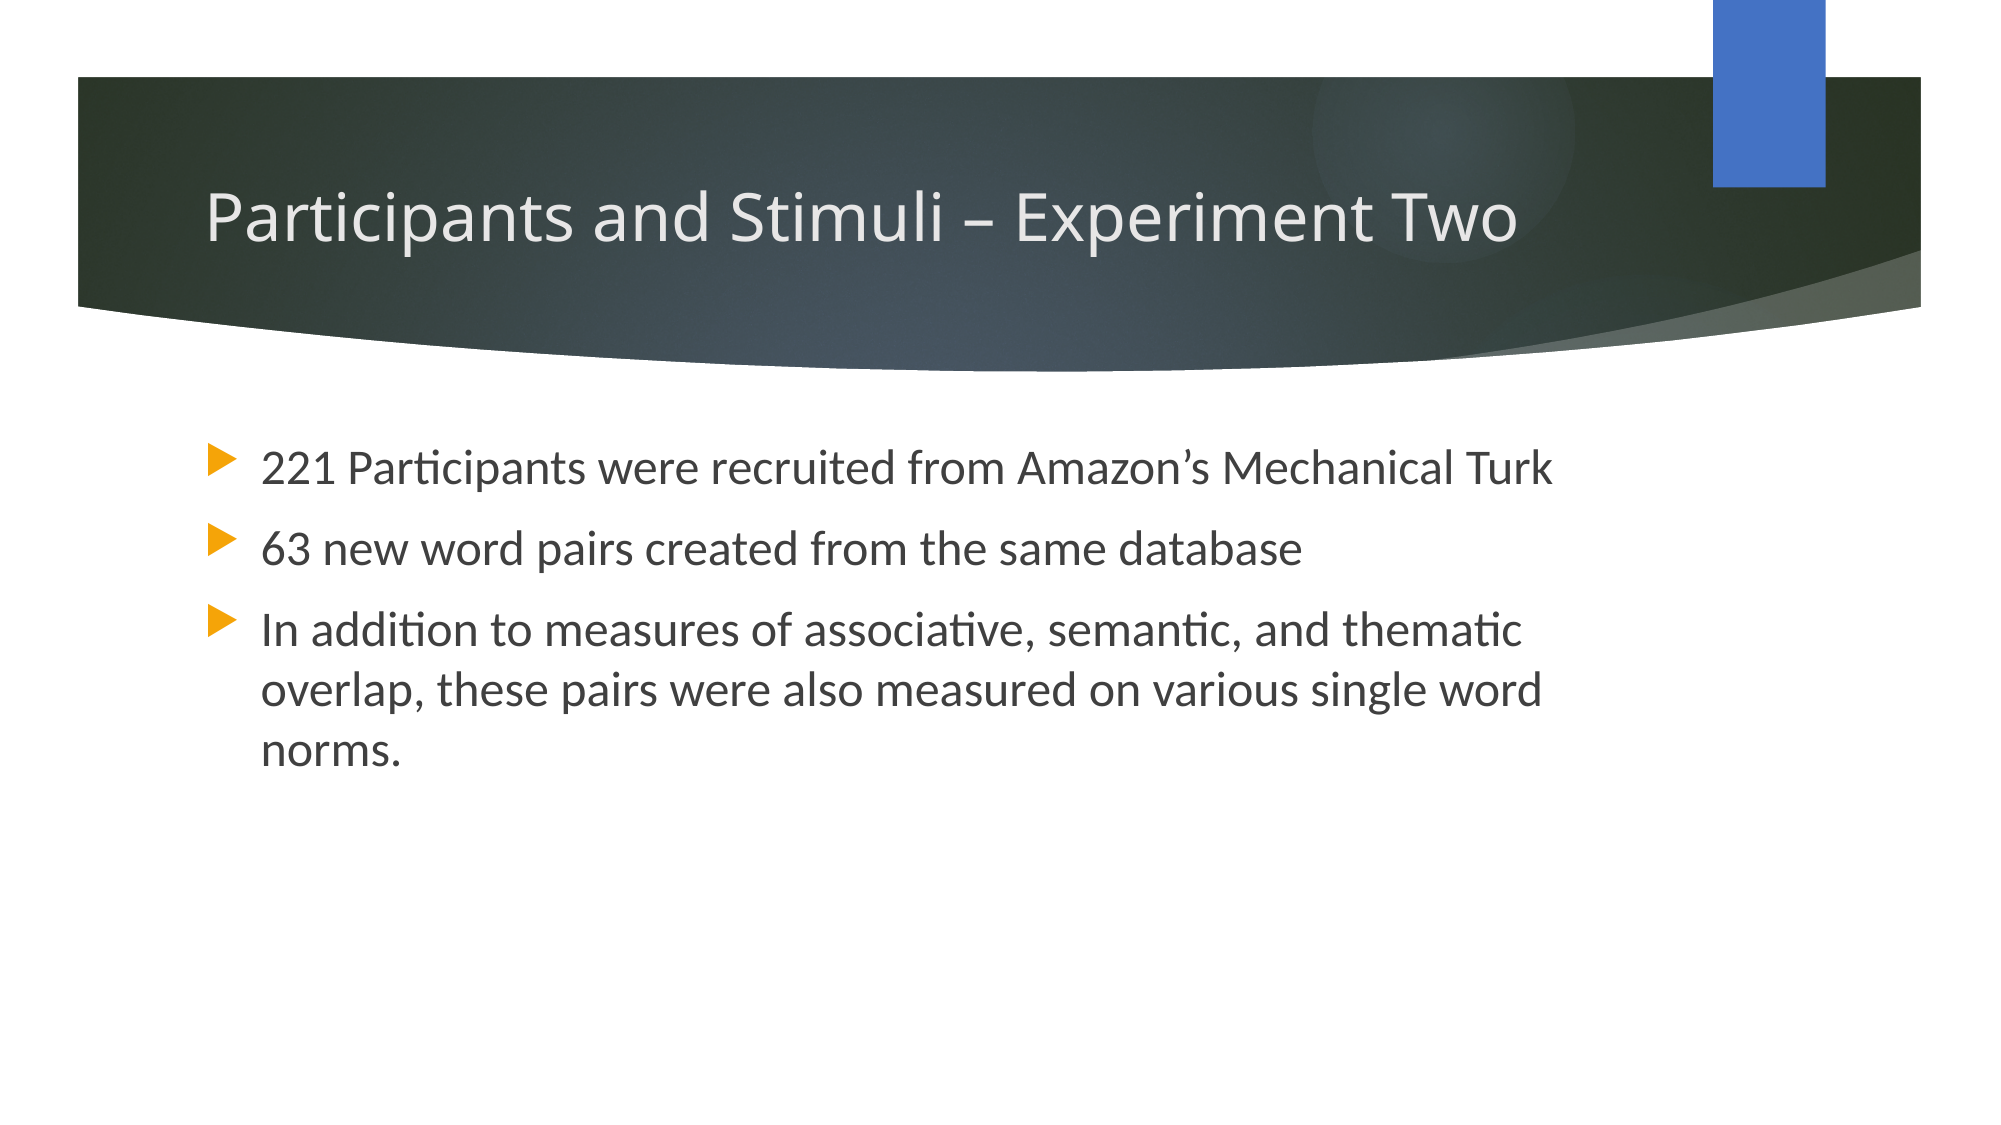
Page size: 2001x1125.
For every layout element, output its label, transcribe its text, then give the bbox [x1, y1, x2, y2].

title Participants and Stimuli – Experiment Two [189, 155, 1627, 275]
list 221 Participants were recruited from Amazon’s Mechanical Turk 63 new word pairs created from the same database In addition to measures of associative, semantic, and thematic overlap, these pairs were also measured on various single word norms. [189, 427, 1627, 988]
